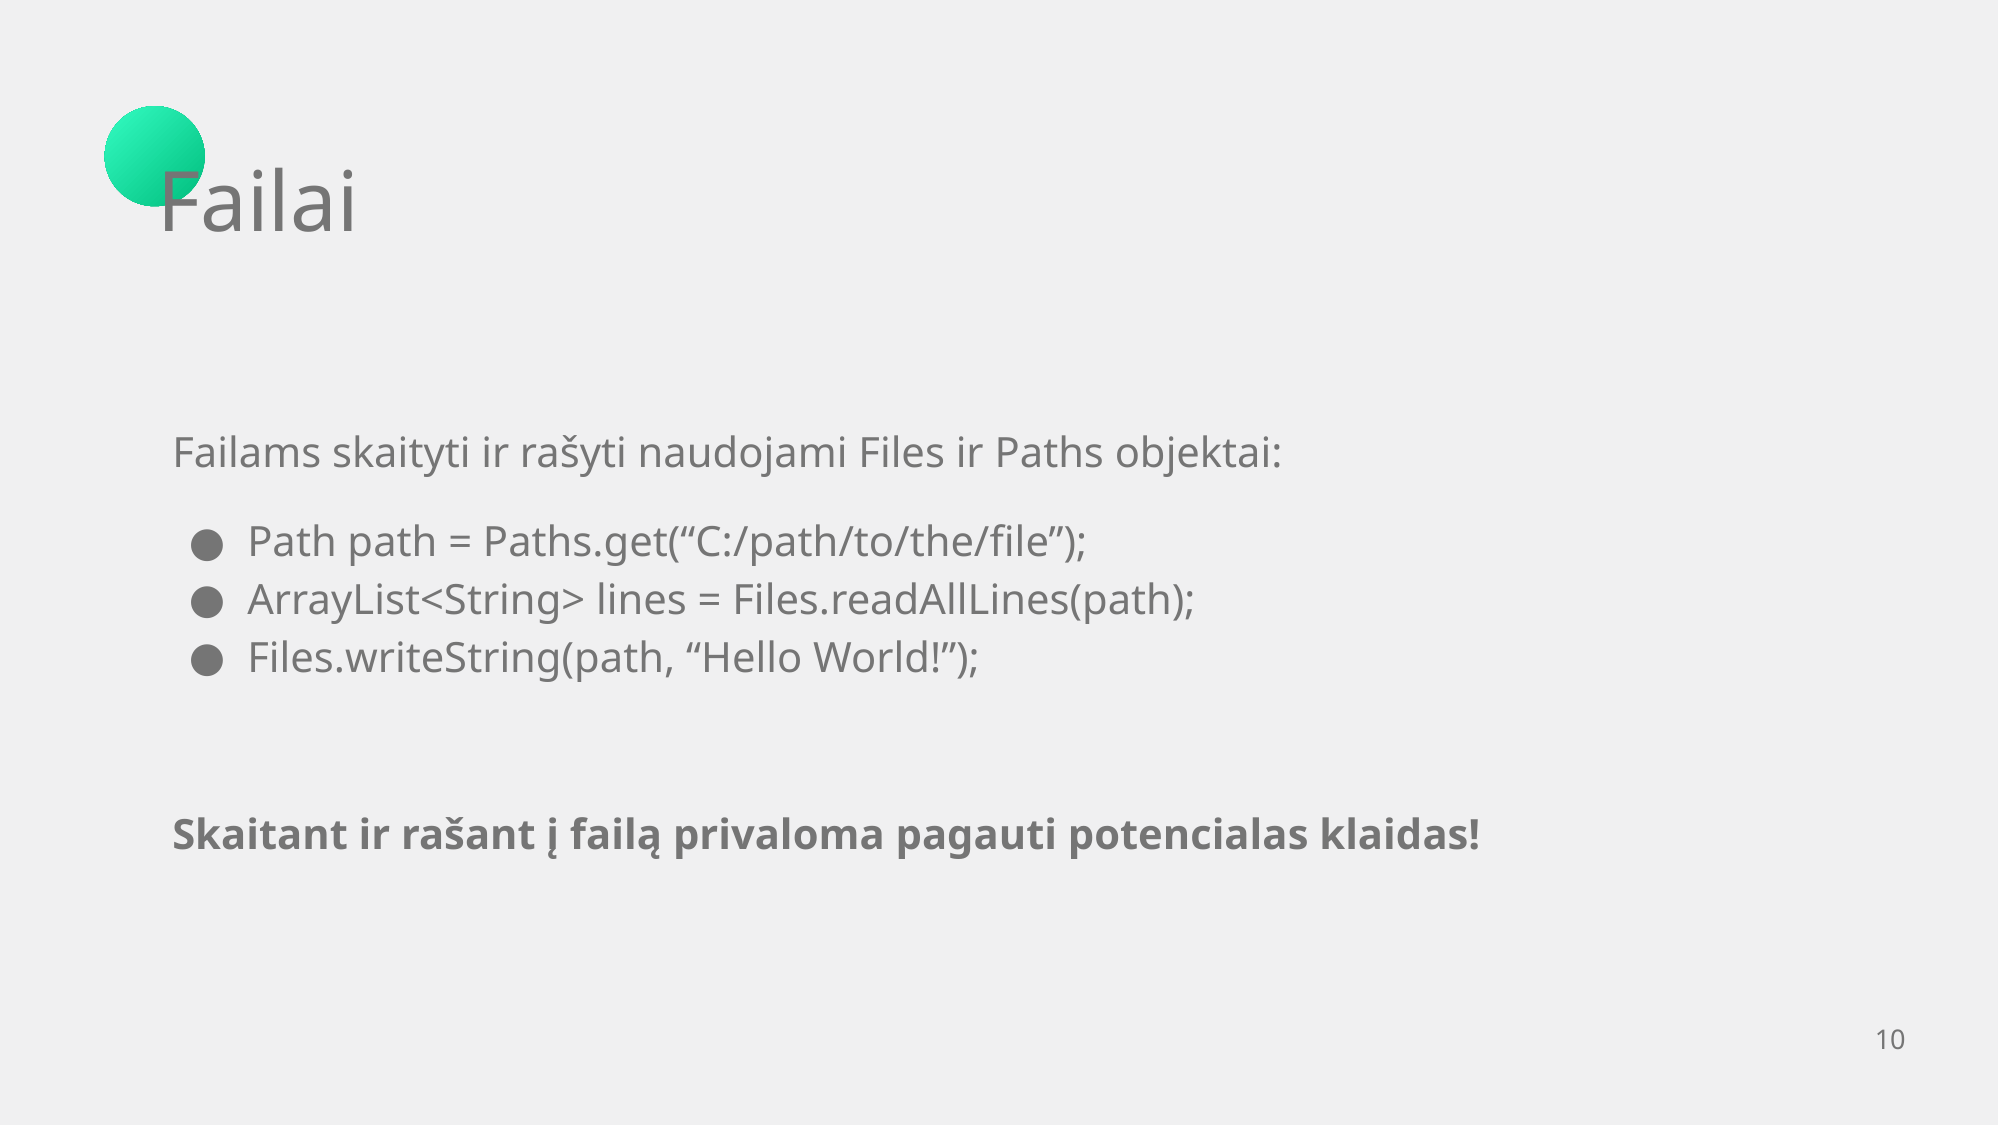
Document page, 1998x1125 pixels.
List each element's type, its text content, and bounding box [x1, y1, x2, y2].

title Failai [157, 122, 1831, 275]
slide_number ‹#› [1830, 997, 1951, 1084]
list Failams skaityti ir rašyti naudojami Files ir Paths objektai: Path path = Paths.get(“C:/path/to/the/file”); ArrayList<String> lines = Files.readAllLines(path); Files.writeString(path, “Hello World!”); Skaitant ir rašant į failą privaloma pagauti potencialas klaidas! [172, 418, 1831, 968]
